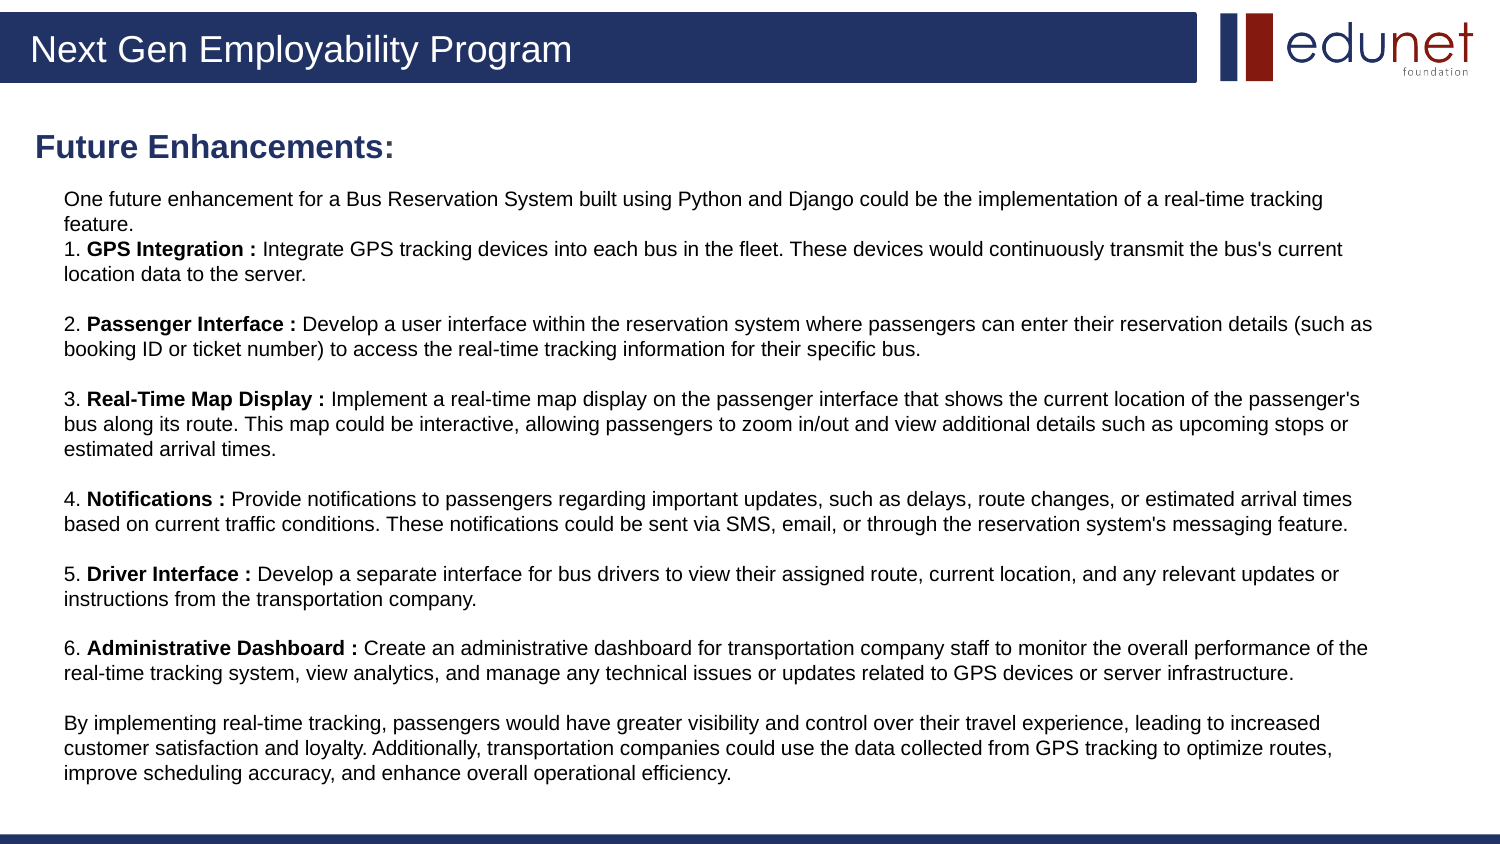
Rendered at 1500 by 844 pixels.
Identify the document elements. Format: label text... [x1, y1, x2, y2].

text_box One future enhancement for a Bus Reservation System built using Python and Django could be the implementation of a real-time tracking feature. 1. GPS Integration : Integrate GPS tracking devices into each bus in the fleet. These devices would continuously transmit the bus's current location data to the server. 2. Passenger Interface : Develop a user interface within the reservation system where passengers can enter their reservation details (such as booking ID or ticket number) to access the real-time tracking information for their specific bus. 3. Real-Time Map Display : Implement a real-time map display on the passenger interface that shows the current location of the passenger's bus along its route. This map could be interactive, allowing passengers to zoom in/out and view additional details such as upcoming stops or estimated arrival times. 4. Notifications : Provide notifications to passengers regarding important updates, such as delays, route changes, or estimated arrival times based on current traffic conditions. These notifications could be sent via SMS, email, or through the reservation system's messaging feature. 5. Driver Interface : Develop a separate interface for bus drivers to view their assigned route, current location, and any relevant updates or instructions from the transportation company. 6. Administrative Dashboard : Create an administrative dashboard for transportation company staff to monitor the overall performance of the real-time tracking system, view analytics, and manage any technical issues or updates related to GPS devices or server infrastructure. By implementing real-time tracking, passengers would have greater visibility and control over their travel experience, leading to increased customer satisfaction and loyalty. Additionally, transportation companies could use the data collected from GPS tracking to optimize routes, improve scheduling accuracy, and enhance overall operational efficiency. [49, 178, 1403, 793]
title Future Enhancements: [35, 118, 1417, 208]
picture [1279, 14, 1482, 83]
